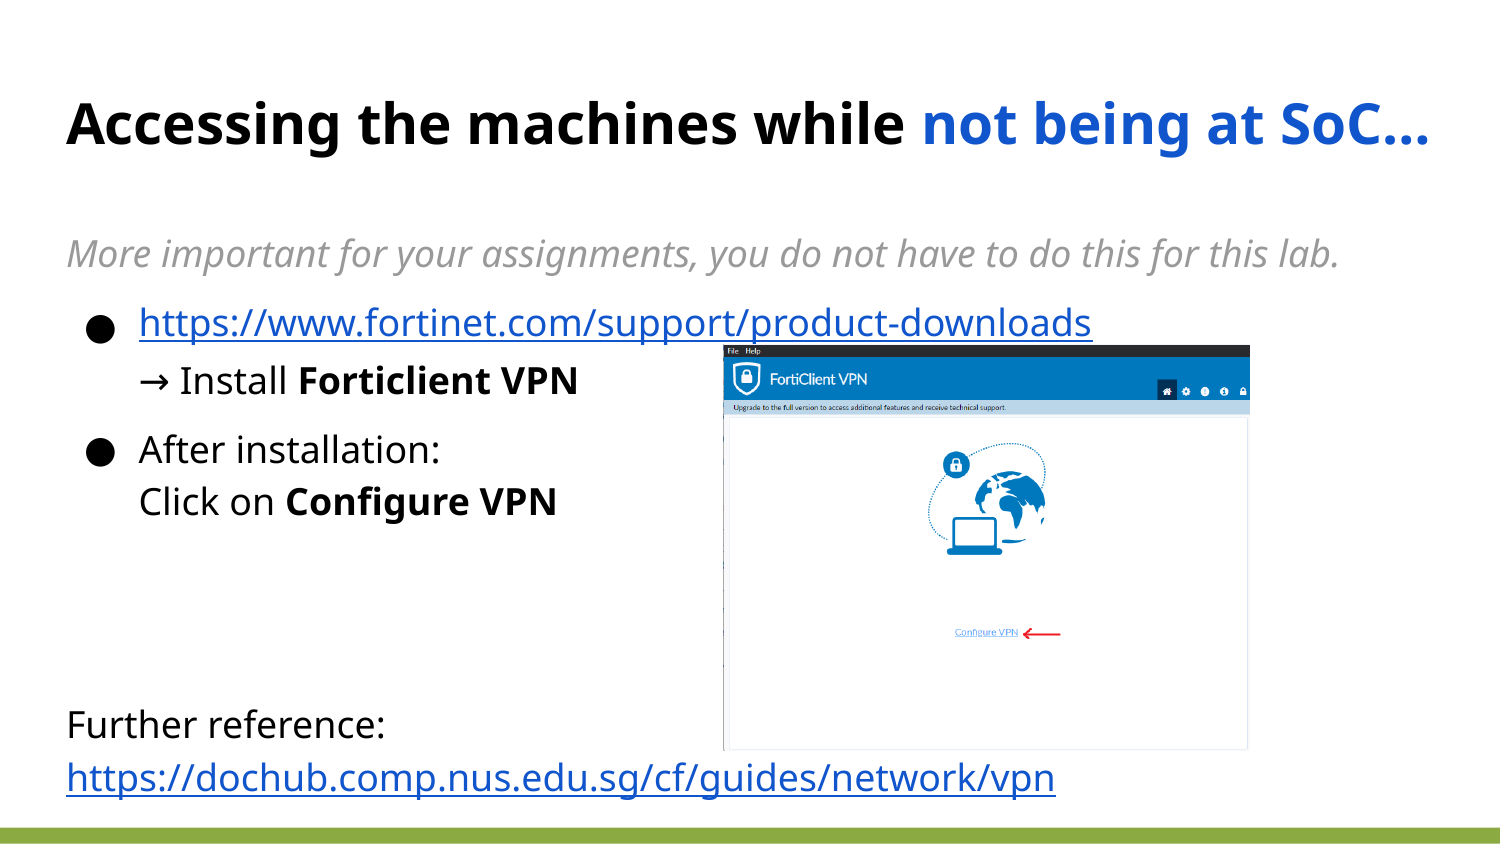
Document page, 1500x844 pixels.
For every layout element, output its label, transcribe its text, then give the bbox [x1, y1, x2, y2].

picture [723, 344, 1250, 751]
list More important for your assignments, you do not have to do this for this lab. https://www.fortinet.com/support/product-downloads → Install Forticlient VPN After installation: Click on Configure VPN Further reference: https://dochub.comp.nus.edu.sg/cf/guides/network/vpn [51, 207, 1449, 822]
title Accessing the machines while not being at SoC… [51, 72, 1449, 189]
